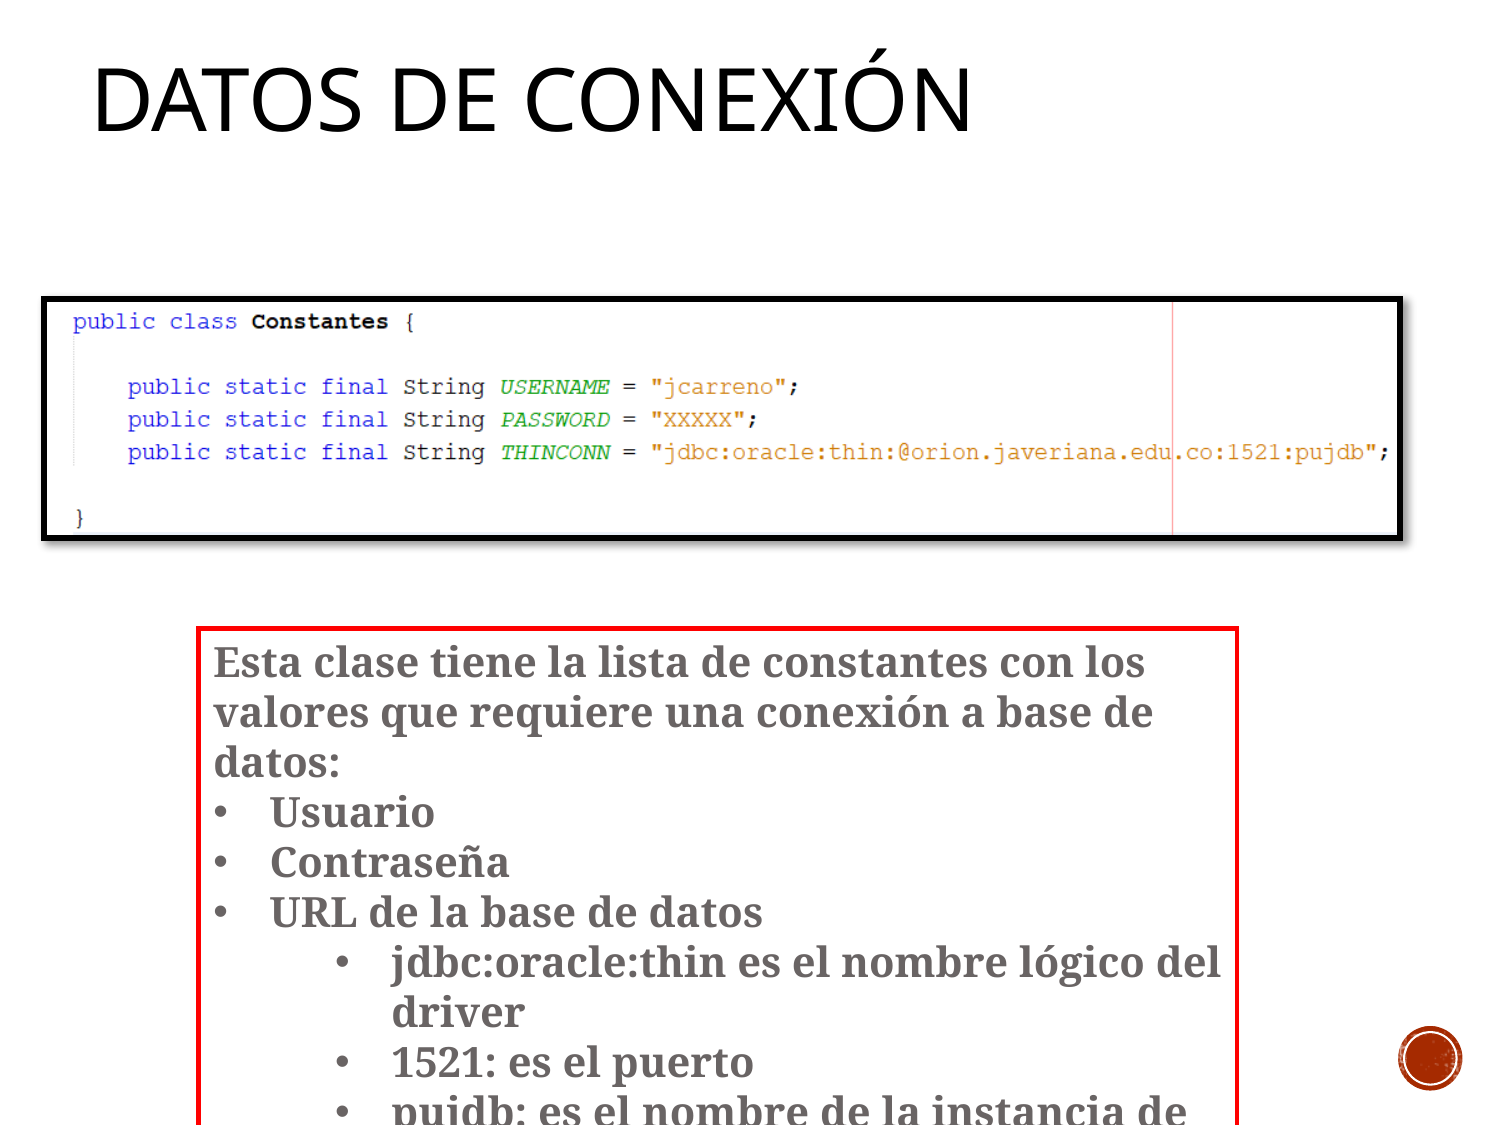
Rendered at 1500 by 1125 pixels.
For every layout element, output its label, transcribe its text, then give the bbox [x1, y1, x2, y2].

text_box Esta clase tiene la lista de constantes con los valores que requiere una conexión a base de datos: Usuario Contraseña URL de la base de datos jdbc:oracle:thin es el nombre lógico del driver 1521: es el puerto pujdb: es el nombre de la instancia de Oracle El servidor es orion [198, 628, 1237, 1125]
picture [47, 302, 1398, 535]
title DATOS DE conexión [75, 45, 1425, 161]
